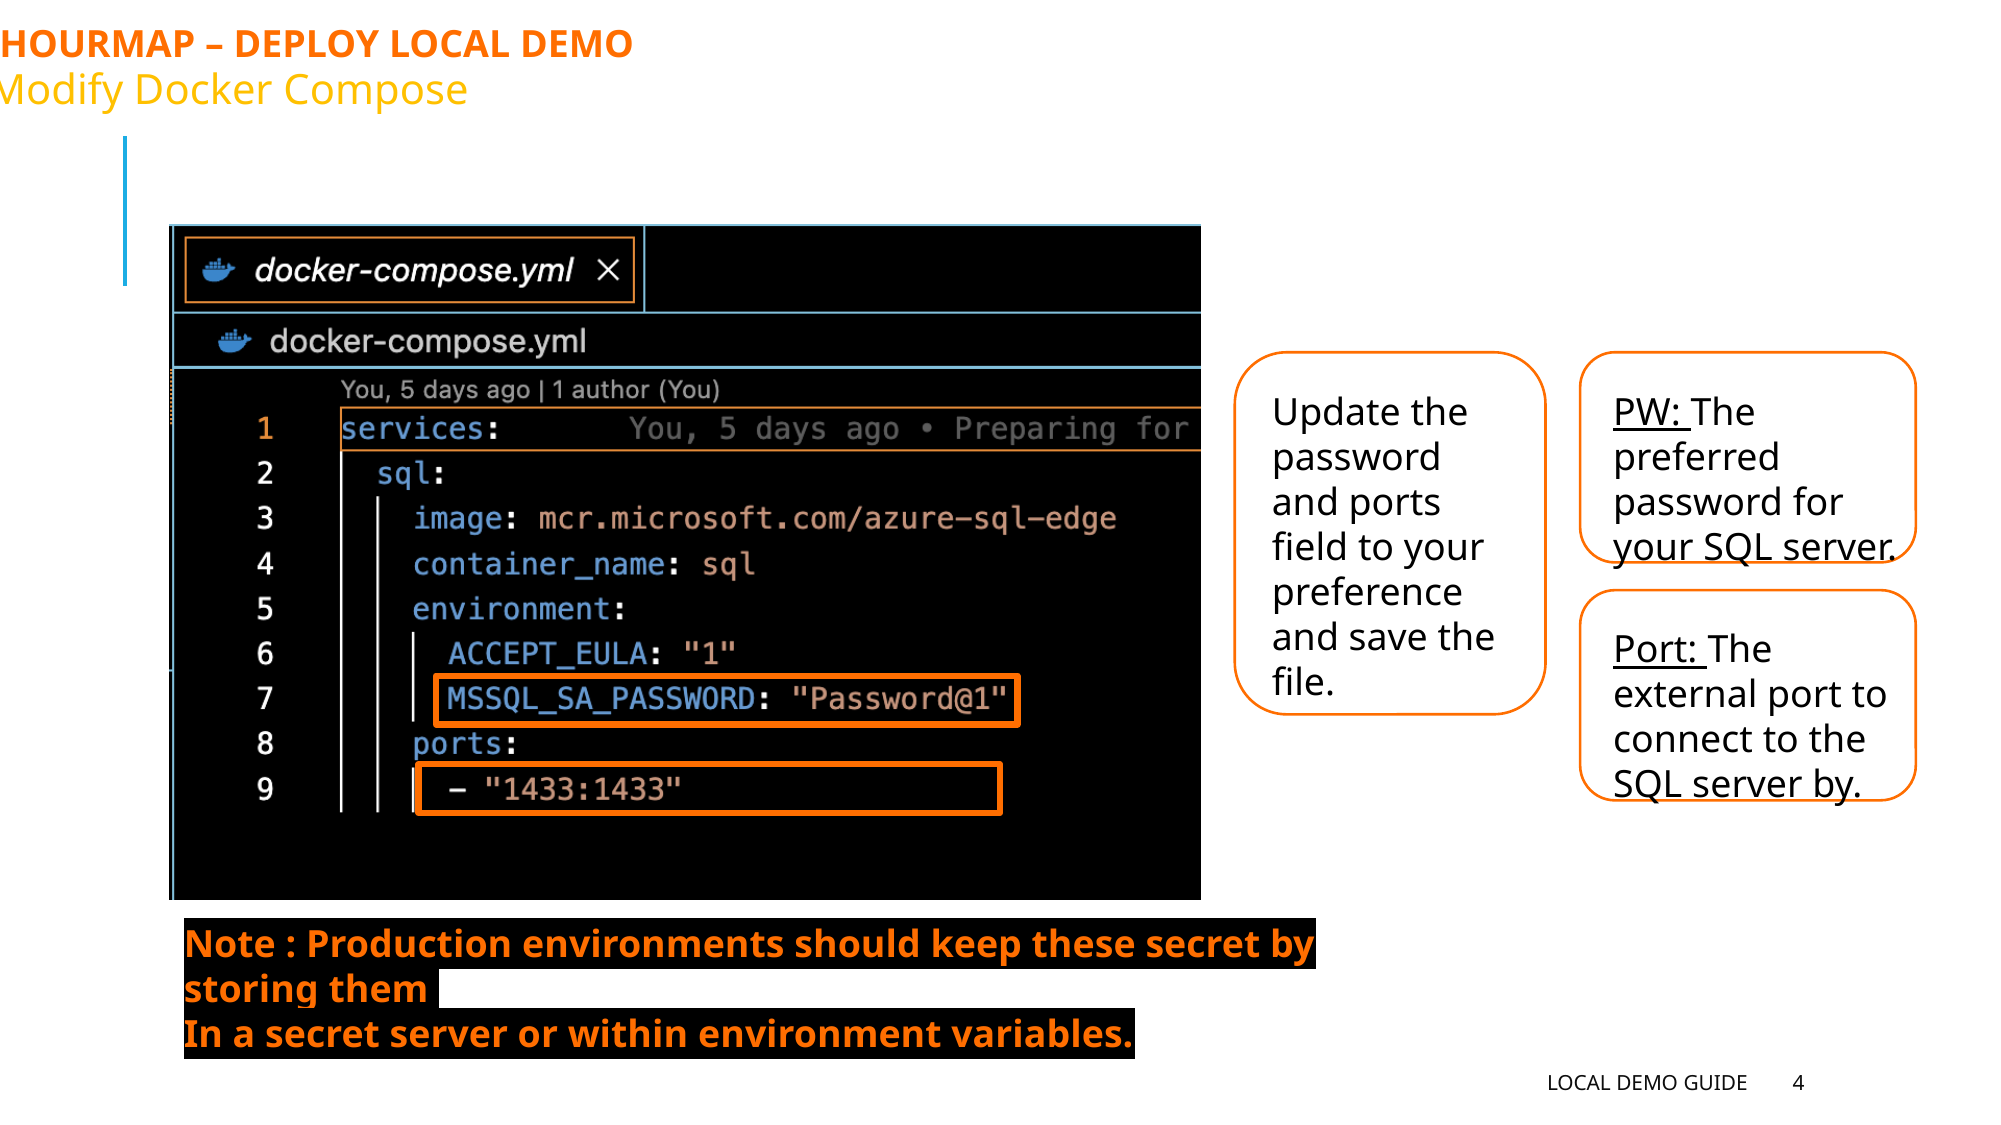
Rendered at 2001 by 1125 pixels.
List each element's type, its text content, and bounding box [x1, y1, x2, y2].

text_box Modify Docker Compose [0, 55, 484, 121]
picture [168, 224, 1201, 901]
text_box HOURMAP – DEPLOY LOCAL DEMO [0, 12, 650, 73]
text_box [1233, 350, 1547, 707]
text_box [1262, 710, 1518, 716]
text_box PW: The preferred password for your SQL server. [1598, 380, 1935, 575]
text_box [1578, 588, 1917, 798]
text_box Note : Production environments should keep these secret by storing them In a secret server or within environment variables. [169, 913, 1390, 1063]
text_box Update the password and ports field to your preference and save the file. [1257, 380, 1532, 710]
slide_number 4 [1777, 1061, 1938, 1107]
footer Local Demo Guide [794, 1061, 1763, 1107]
text_box [1578, 350, 1917, 560]
text_box Port: The external port to connect to the SQL server by. [1598, 618, 1935, 813]
